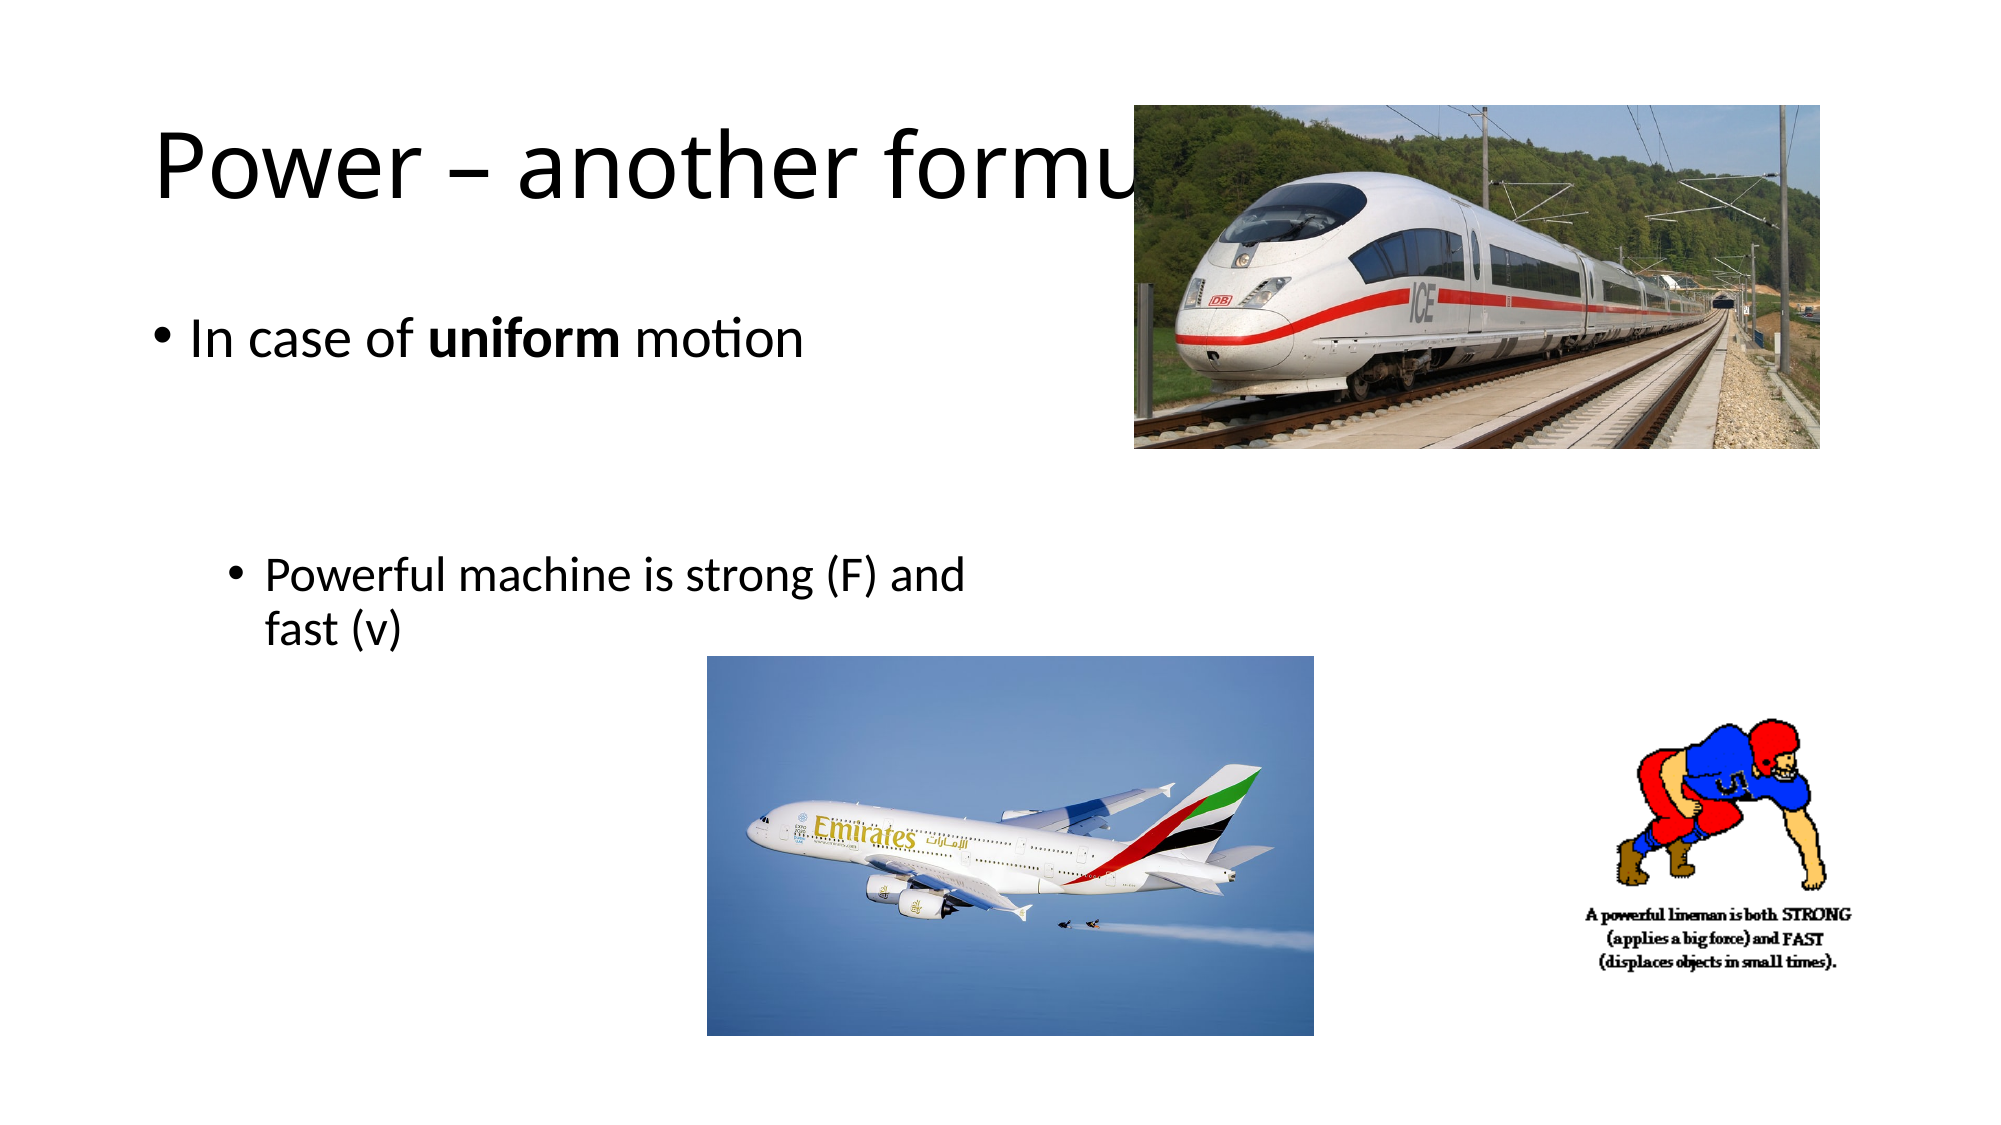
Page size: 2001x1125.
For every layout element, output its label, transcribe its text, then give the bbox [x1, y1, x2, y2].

title Power – another formula [137, 59, 1863, 278]
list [1512, 707, 1863, 988]
picture [707, 656, 1314, 1036]
picture [1134, 105, 1820, 449]
